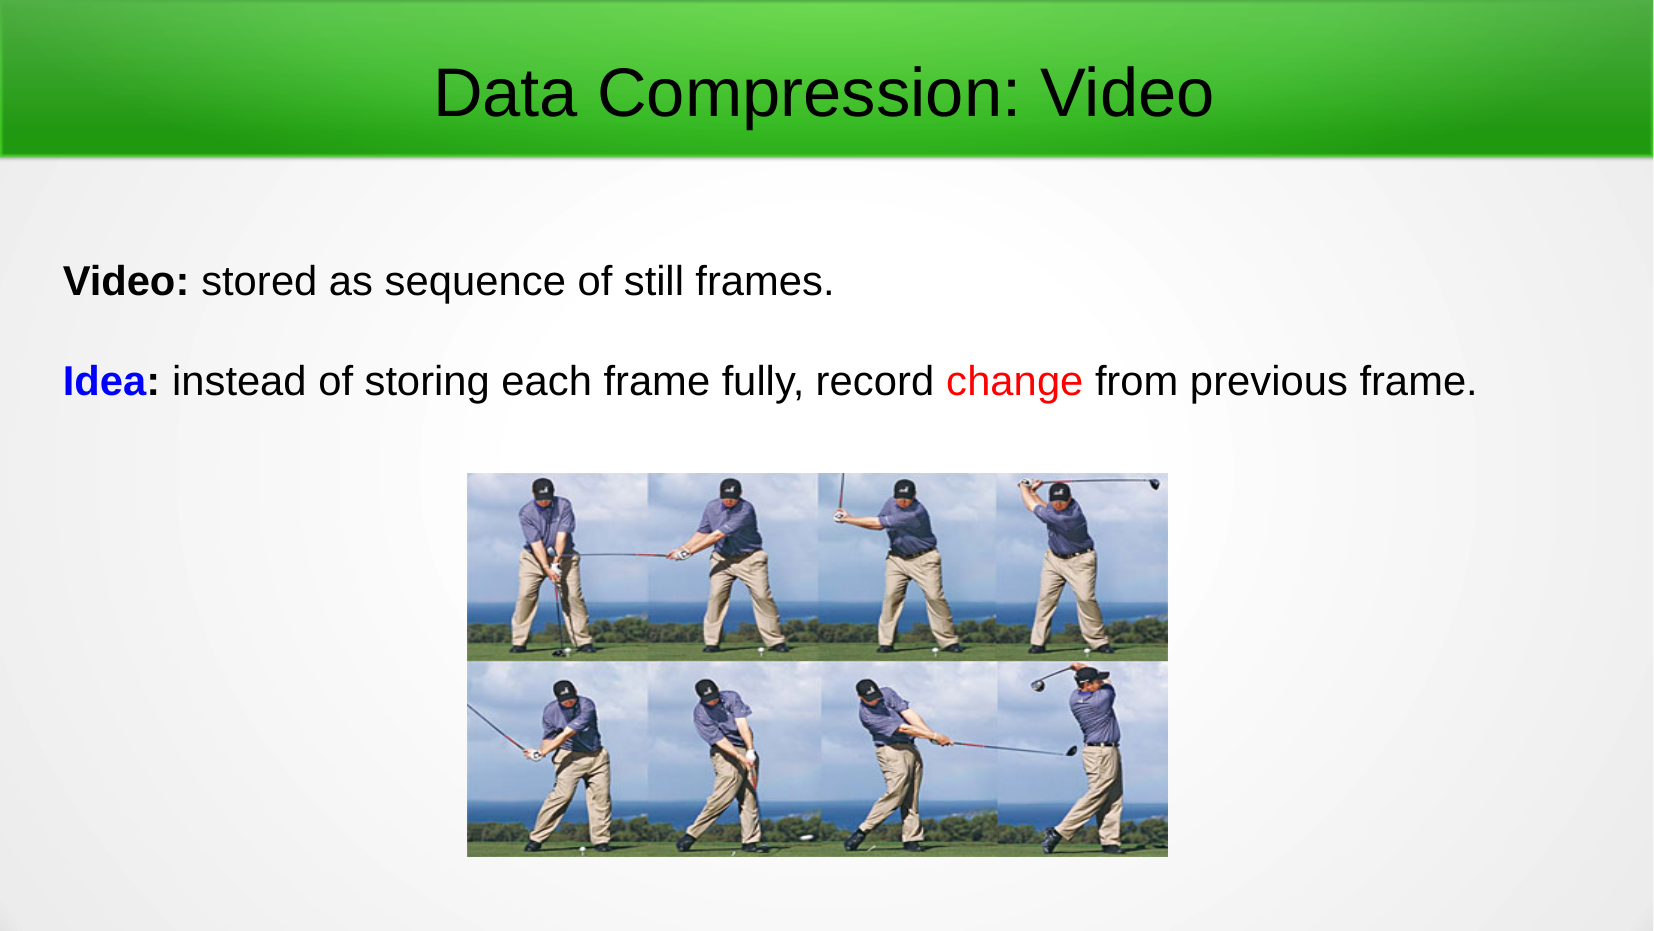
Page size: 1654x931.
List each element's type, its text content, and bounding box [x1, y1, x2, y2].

text_box Data Compression: Video [48, 35, 1620, 142]
picture [0, 0, 1654, 931]
text_box Video: stored as sequence of still frames. Idea: instead of storing each frame fully, record change from previous frame. [48, 246, 1620, 512]
